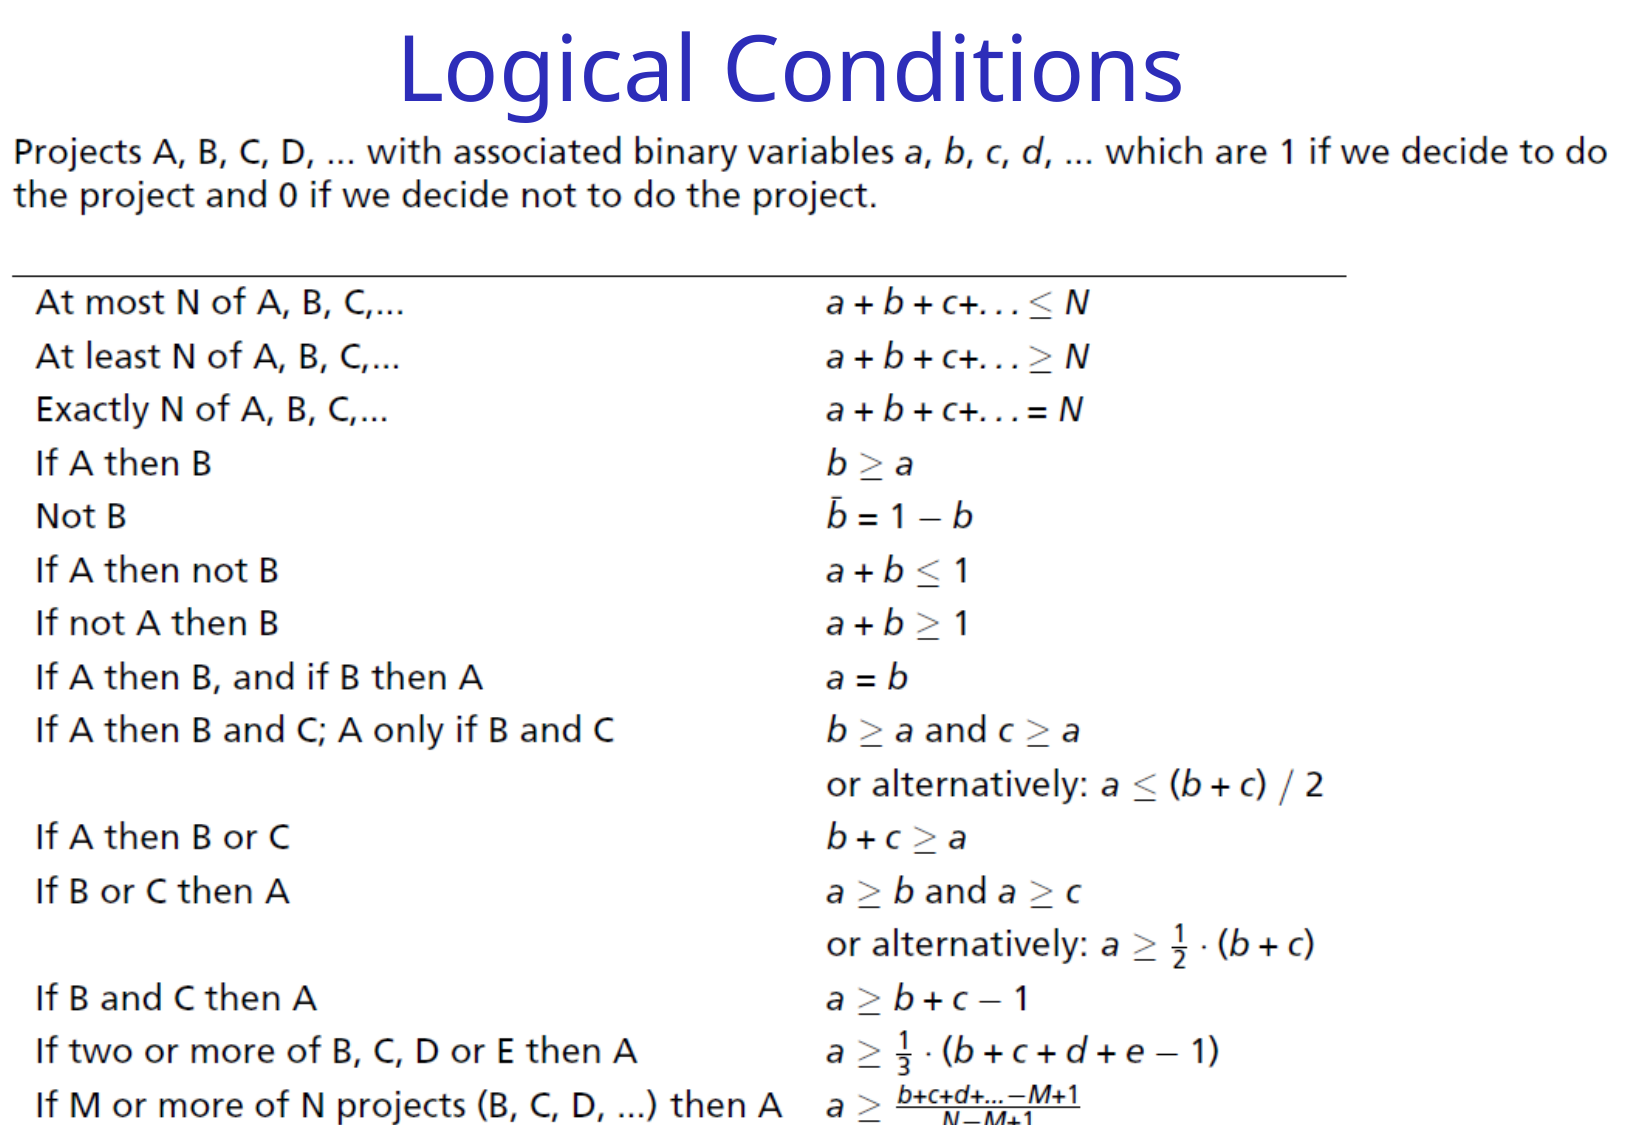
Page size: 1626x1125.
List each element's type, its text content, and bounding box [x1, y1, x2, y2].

title Logical Conditions [42, 0, 1540, 128]
picture [0, 130, 1625, 1125]
